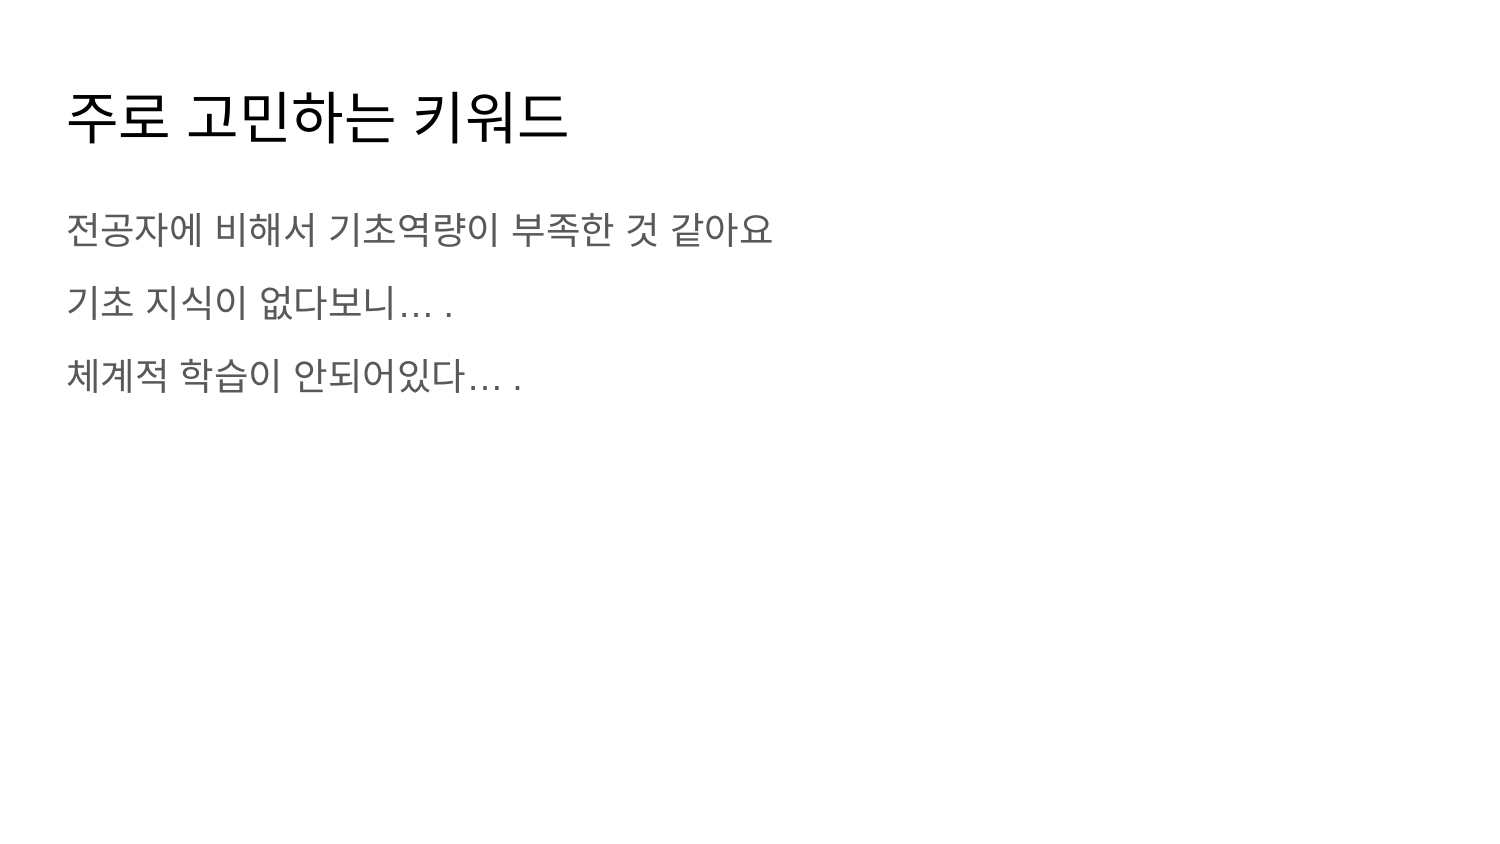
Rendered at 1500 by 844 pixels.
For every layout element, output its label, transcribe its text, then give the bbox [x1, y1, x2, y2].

title 주로 고민하는 키워드 [51, 72, 1449, 167]
list 전공자에 비해서 기초역량이 부족한 것 같아요 기초 지식이 없다보니…. 체계적 학습이 안되어있다…. [51, 189, 1449, 750]
